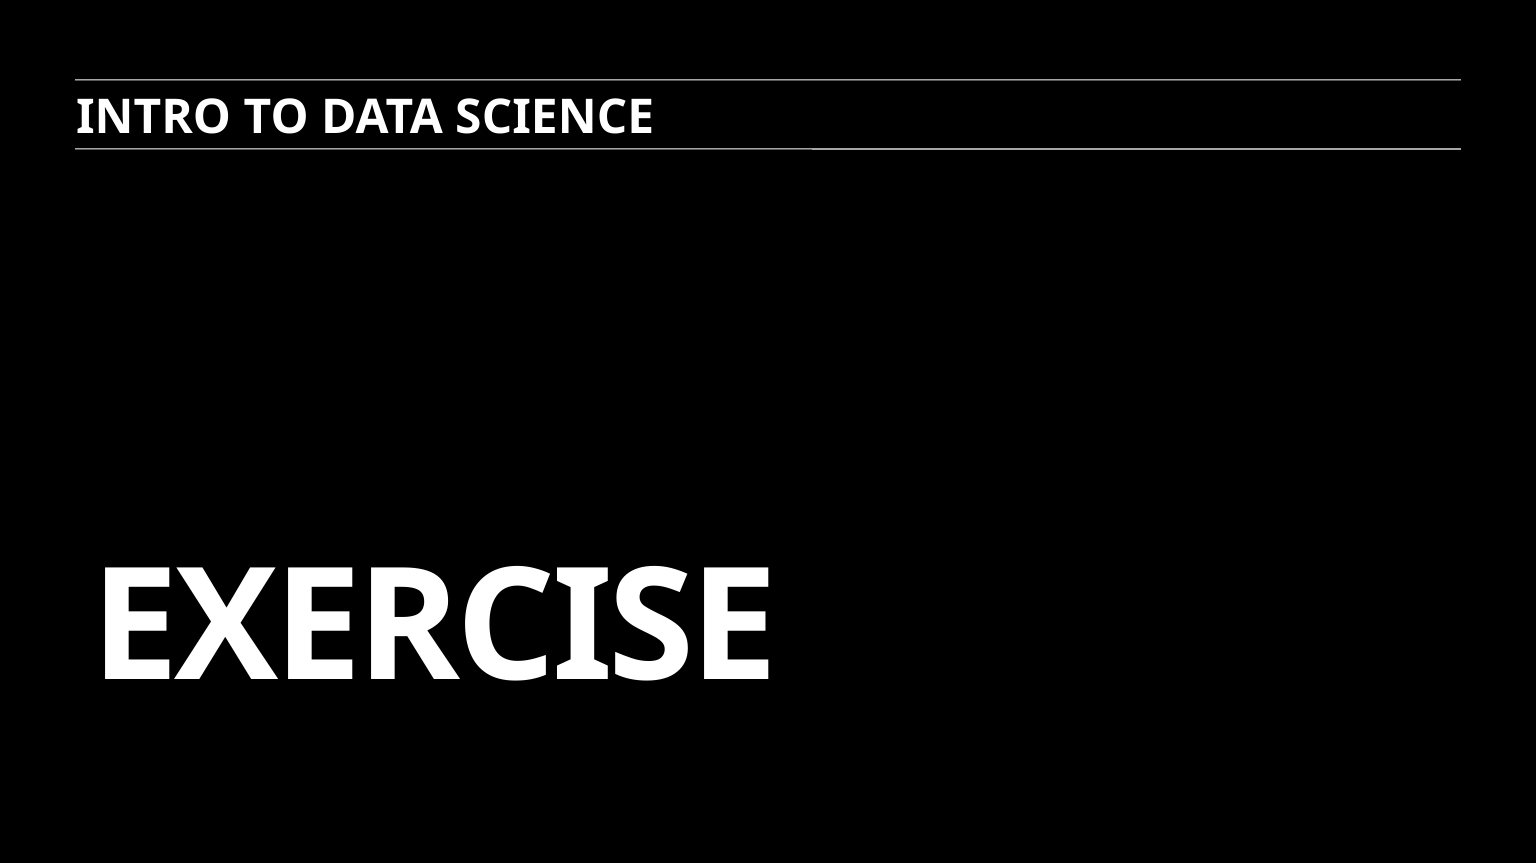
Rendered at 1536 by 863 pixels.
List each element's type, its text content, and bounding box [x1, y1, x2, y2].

title Exercise [80, 568, 1440, 863]
list INTRO TO DATA SCIENCE [60, 81, 1111, 132]
